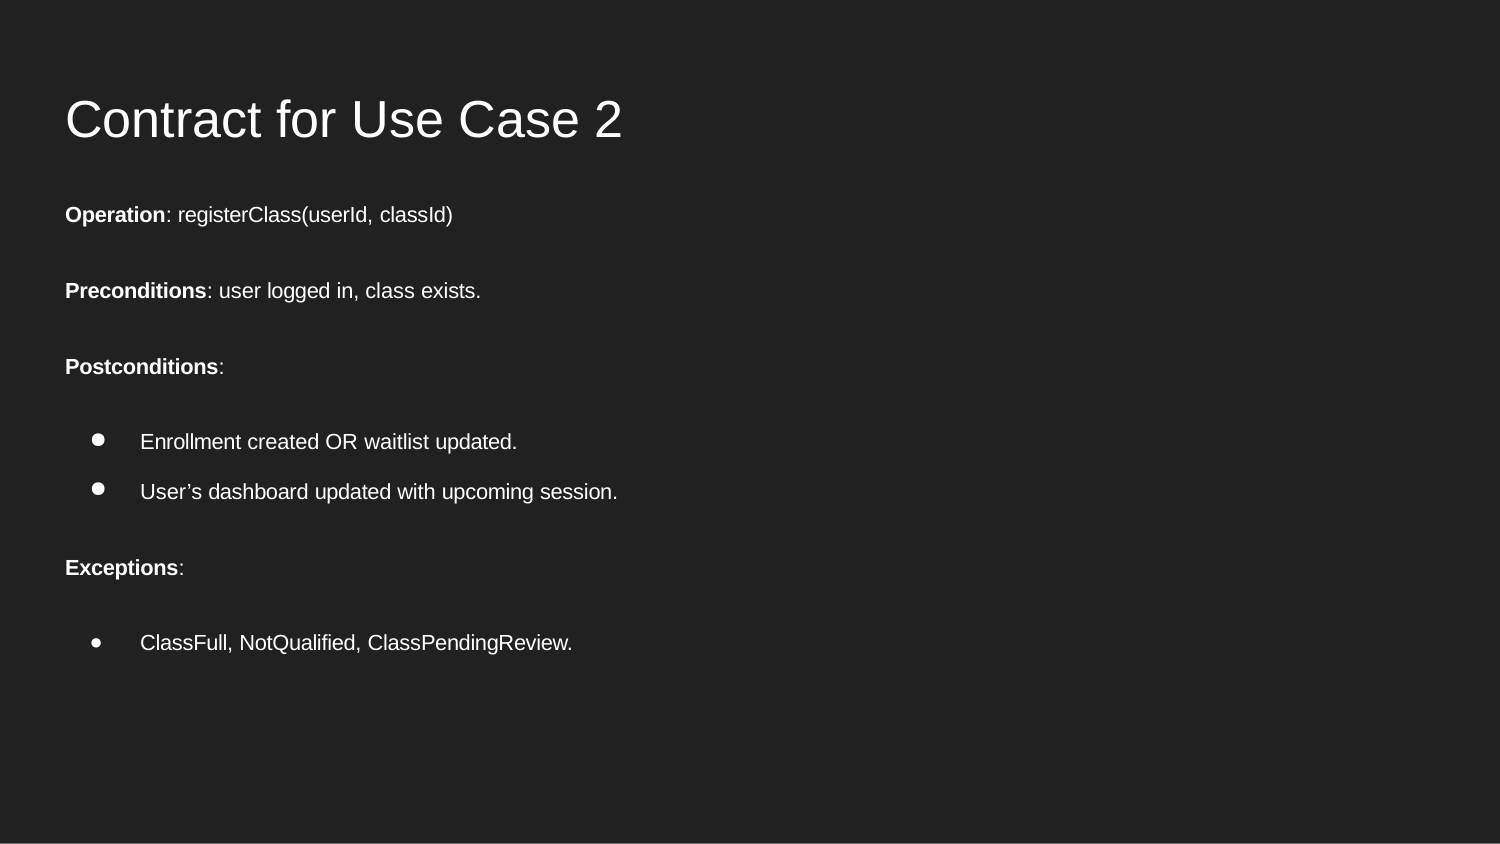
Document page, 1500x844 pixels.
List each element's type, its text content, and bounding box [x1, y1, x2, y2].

title Contract for Use Case 2 [63, 82, 1030, 227]
text_box Operation: registerClass(userId, classId) Preconditions: user logged in, class exists. Postconditions: Enrollment created OR waitlist updated. User’s dashboard updated with upcoming session. Exceptions: ClassFull, NotQualified, ClassPendingReview. [63, 199, 629, 656]
